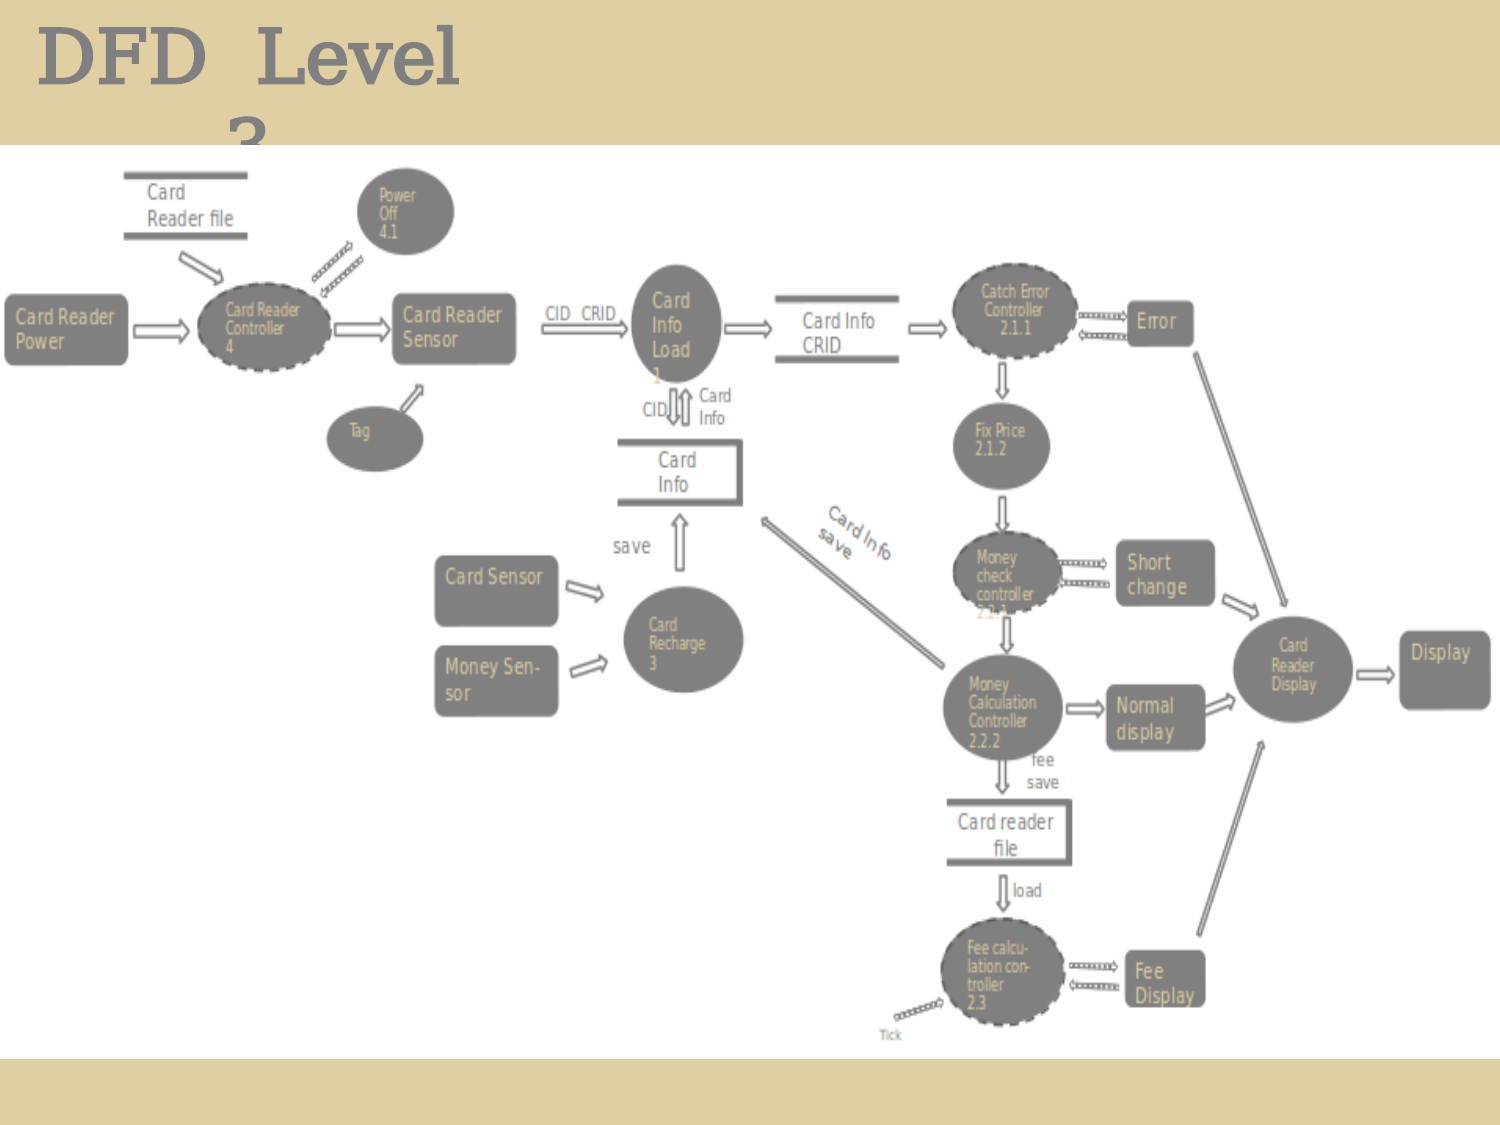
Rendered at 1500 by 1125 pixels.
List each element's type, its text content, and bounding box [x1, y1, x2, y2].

text_box DFD Level 3 [0, 75, 502, 145]
picture [0, 145, 1500, 1059]
text_box [0, 0, 1500, 75]
